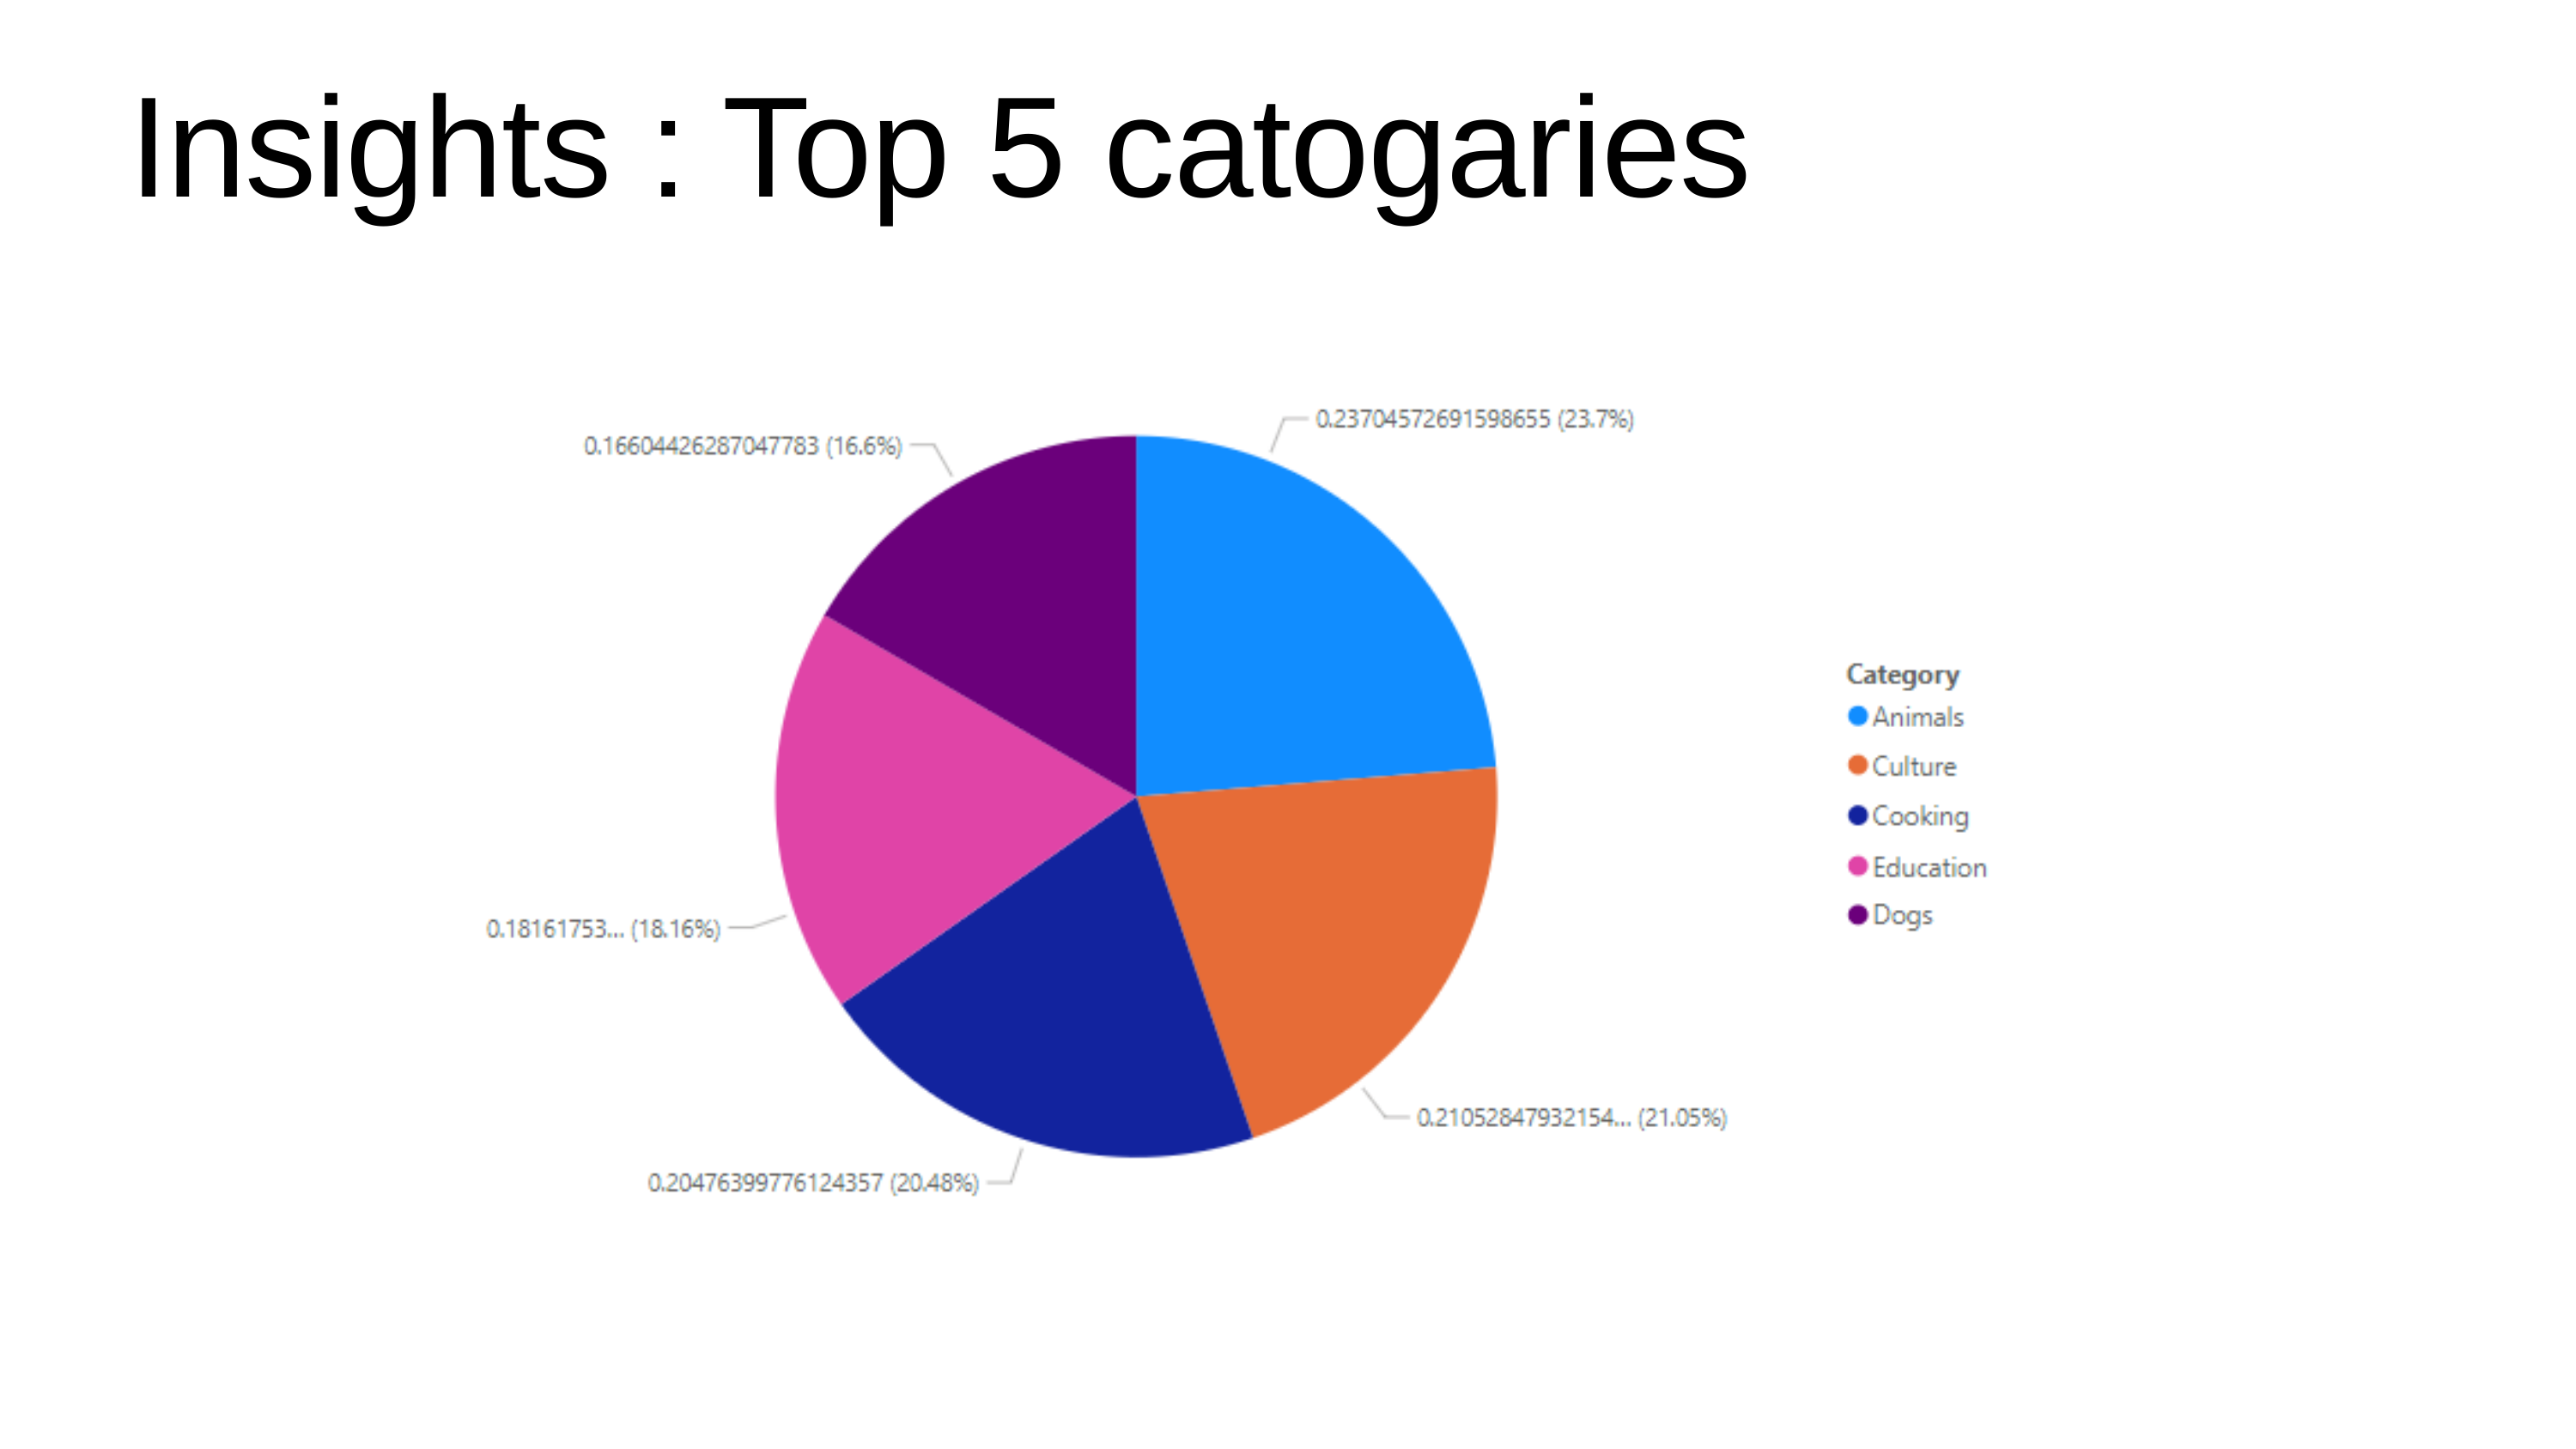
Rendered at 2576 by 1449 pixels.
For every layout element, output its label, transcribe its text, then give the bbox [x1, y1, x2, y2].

text_box Insights : Top 5 catogaries [129, 53, 2269, 226]
text_box [471, 316, 2007, 1303]
